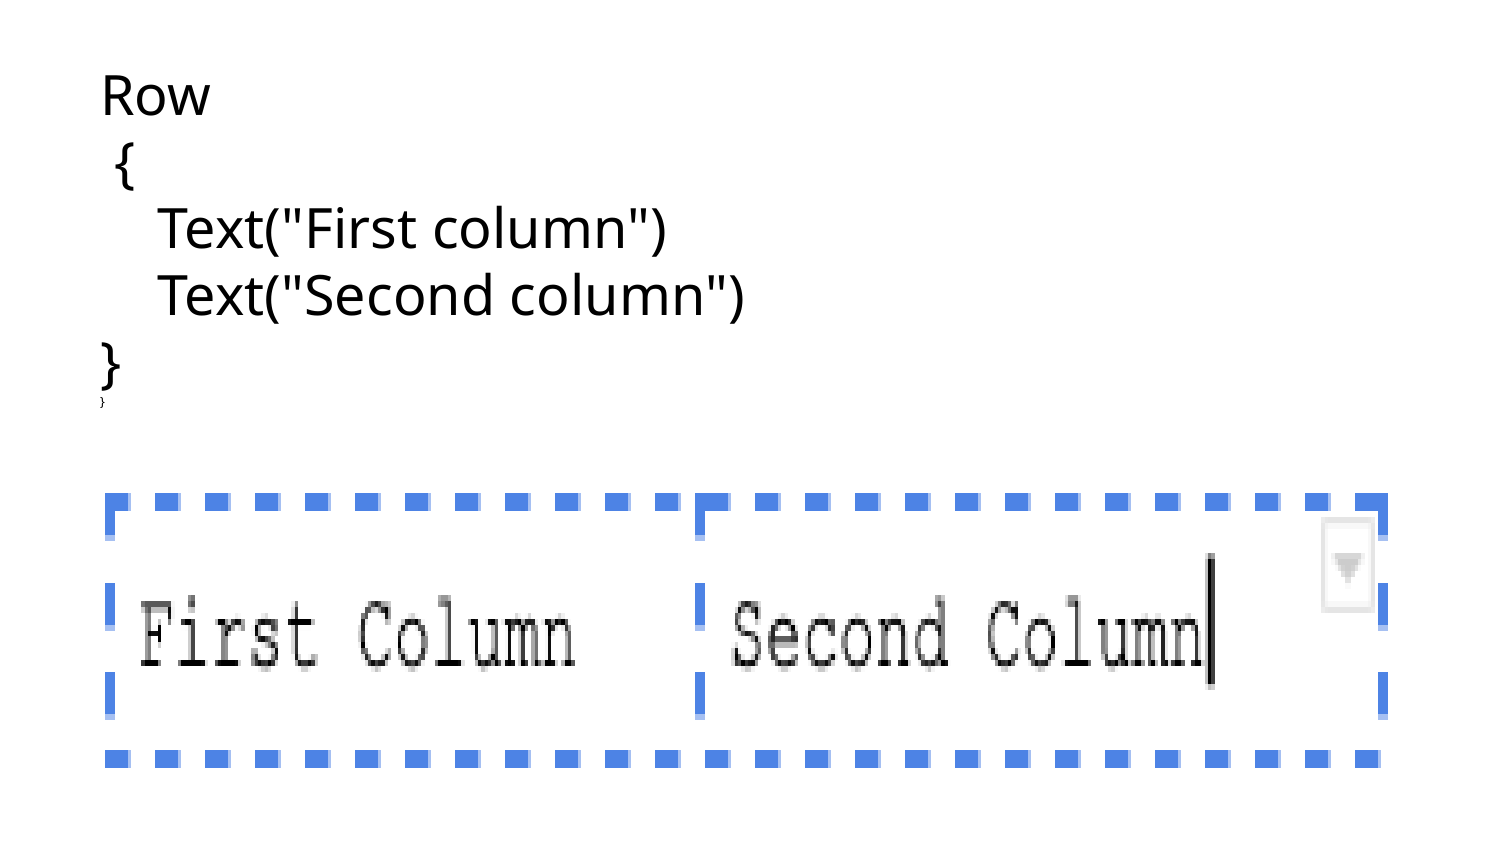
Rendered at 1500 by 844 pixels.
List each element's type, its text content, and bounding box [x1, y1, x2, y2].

title Row { Text("First column") Text("Second column") } } [85, 44, 1397, 439]
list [84, 440, 1442, 829]
